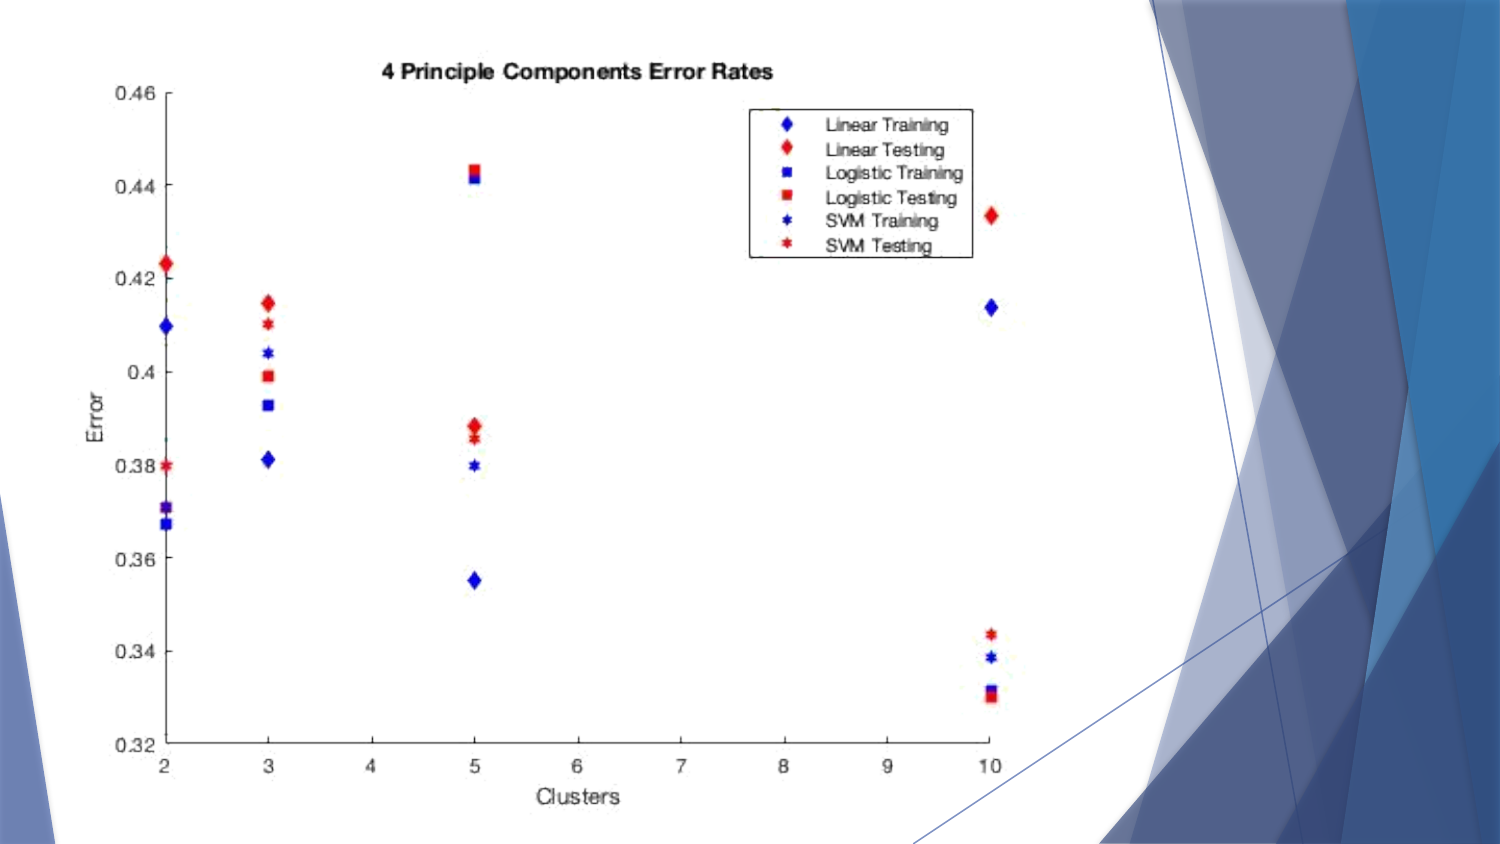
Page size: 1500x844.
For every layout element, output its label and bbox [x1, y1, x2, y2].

picture [25, 31, 1093, 833]
